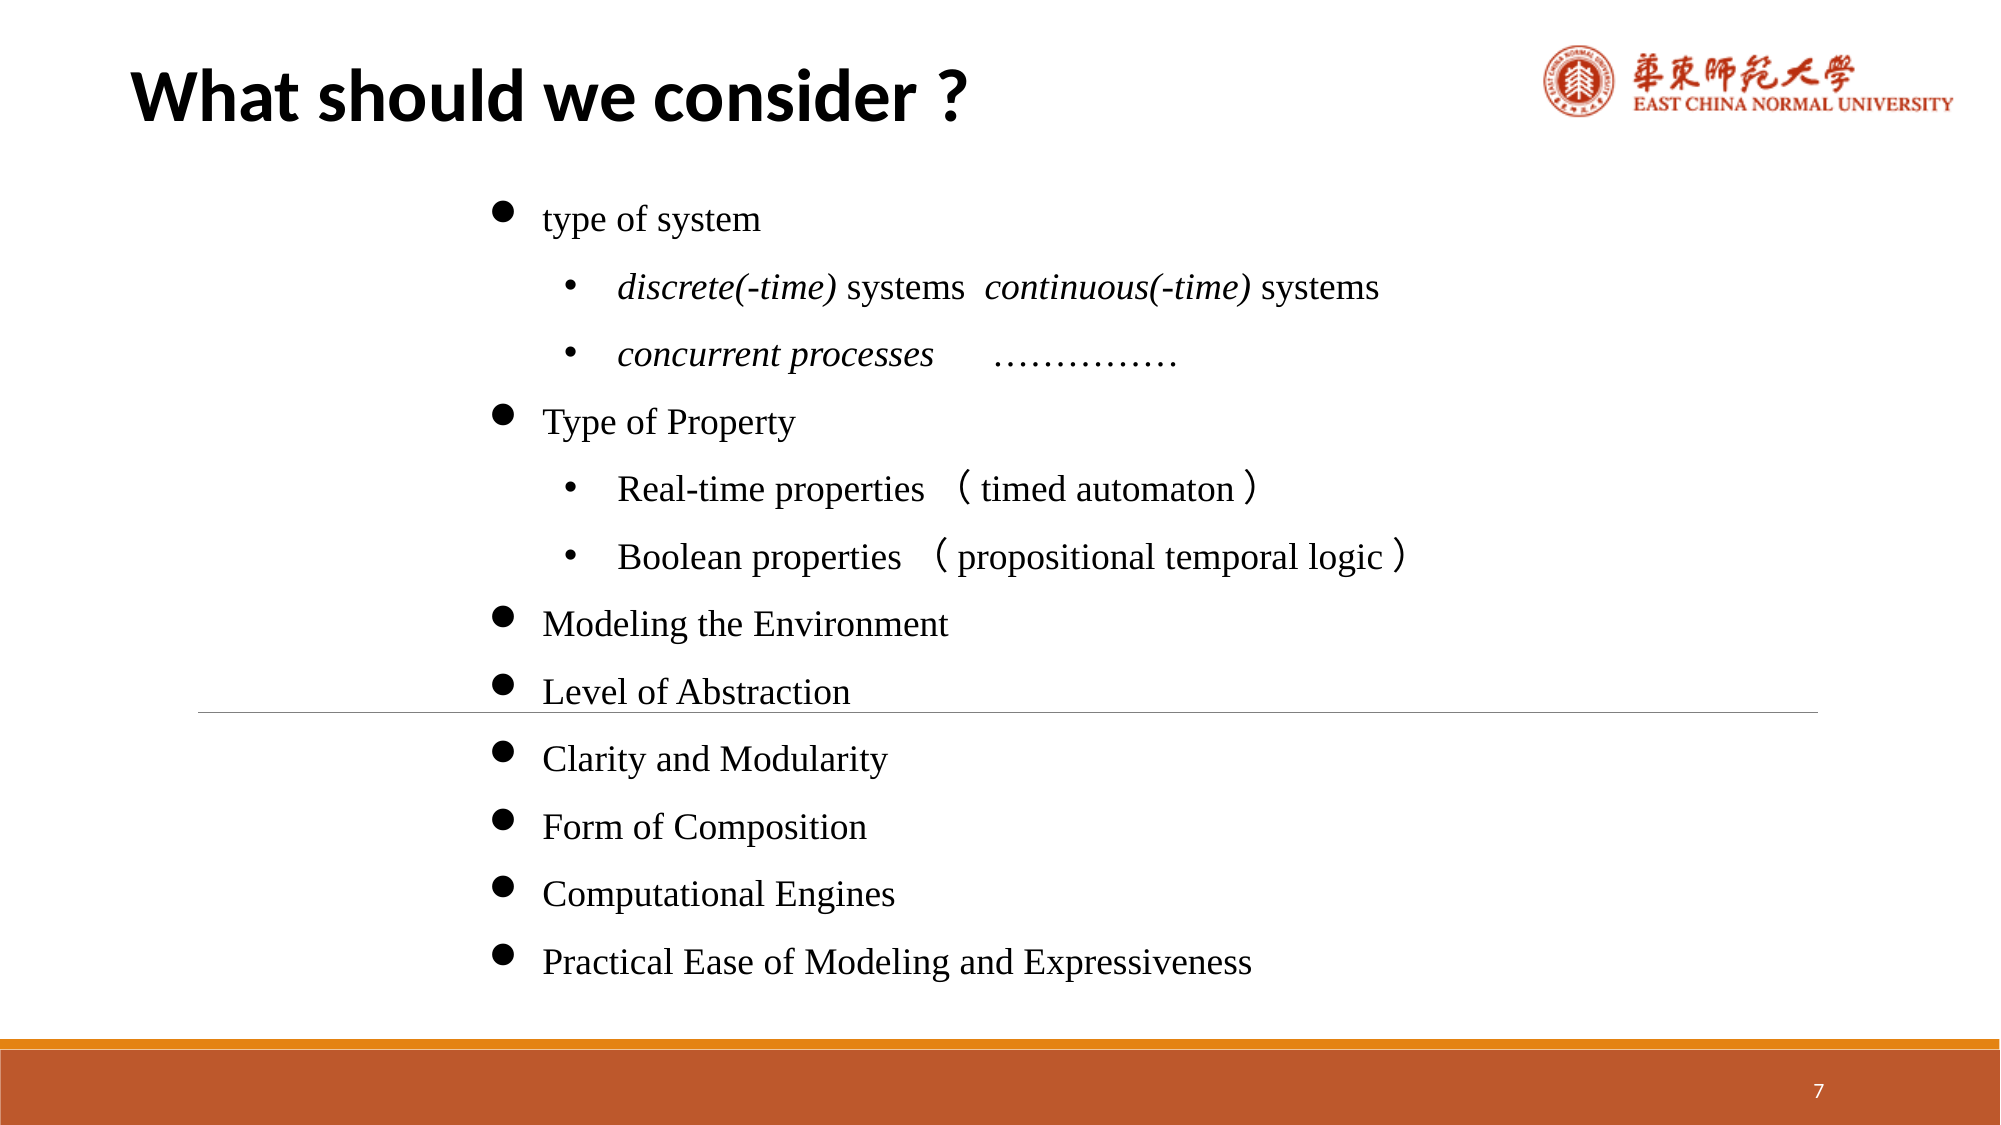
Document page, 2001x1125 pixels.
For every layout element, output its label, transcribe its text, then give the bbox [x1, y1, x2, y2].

text_box What should we consider ? [115, 39, 1655, 145]
picture [1655, 41, 1958, 122]
text_box type of system discrete(-time) systems continuous(-time) systems concurrent processes …………… Type of Property Real-time properties（timed automaton） Boolean properties（propositional temporal logic） Modeling the Environment Level of Abstraction Clarity and Modularity Form of Composition Computational Engines Practical Ease of Modeling and Expressiveness [396, 164, 1640, 1049]
slide_number 7 [1624, 1059, 1840, 1120]
